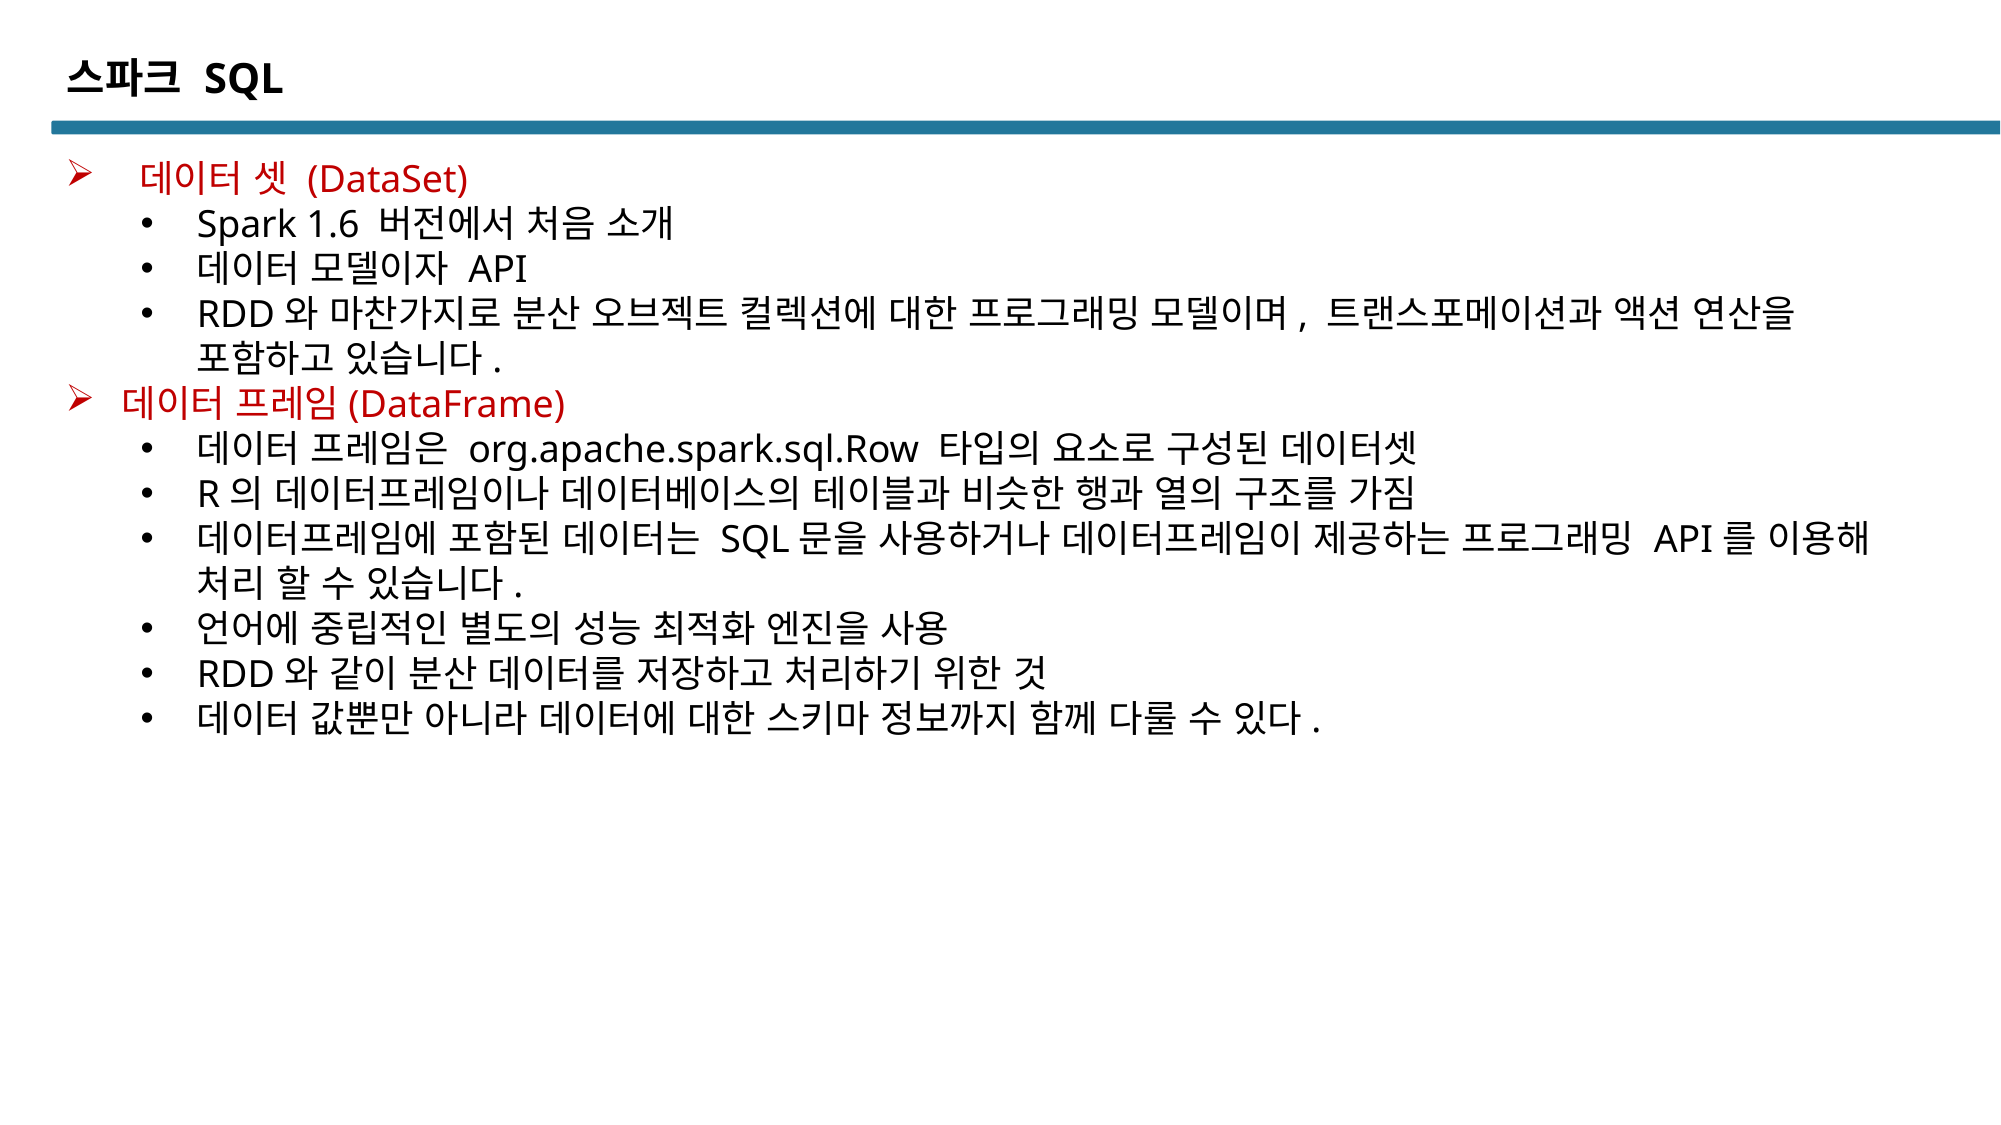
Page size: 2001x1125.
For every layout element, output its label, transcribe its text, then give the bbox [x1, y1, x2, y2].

text_box 스파크 SQL [51, 50, 1238, 121]
text_box 데이터 셋 (DataSet) Spark 1.6 버전에서 처음 소개 데이터 모델이자 API RDD와 마찬가지로 분산 오브젝트 컬렉션에 대한 프로그래밍 모델이며, 트랜스포메이션과 액션 연산을 포함하고 있습니다. 데이터 프레임(DataFrame) 데이터 프레임은 org.apache.spark.sql.Row 타입의 요소로 구성된 데이터셋 R의 데이터프레임이나 데이터베이스의 테이블과 비슷한 행과 열의 구조를 가짐 데이터프레임에 포함된 데이터는 SQL문을 사용하거나 데이터프레임이 제공하는 프로그래밍 API를 이용해 처리 할 수 있습니다. 언어에 중립적인 별도의 성능 최적화 엔진을 사용 RDD와 같이 분산 데이터를 저장하고 처리하기 위한 것 데이터 값뿐만 아니라 데이터에 대한 스키마 정보까지 함께 다룰 수 있다. [50, 147, 1916, 883]
